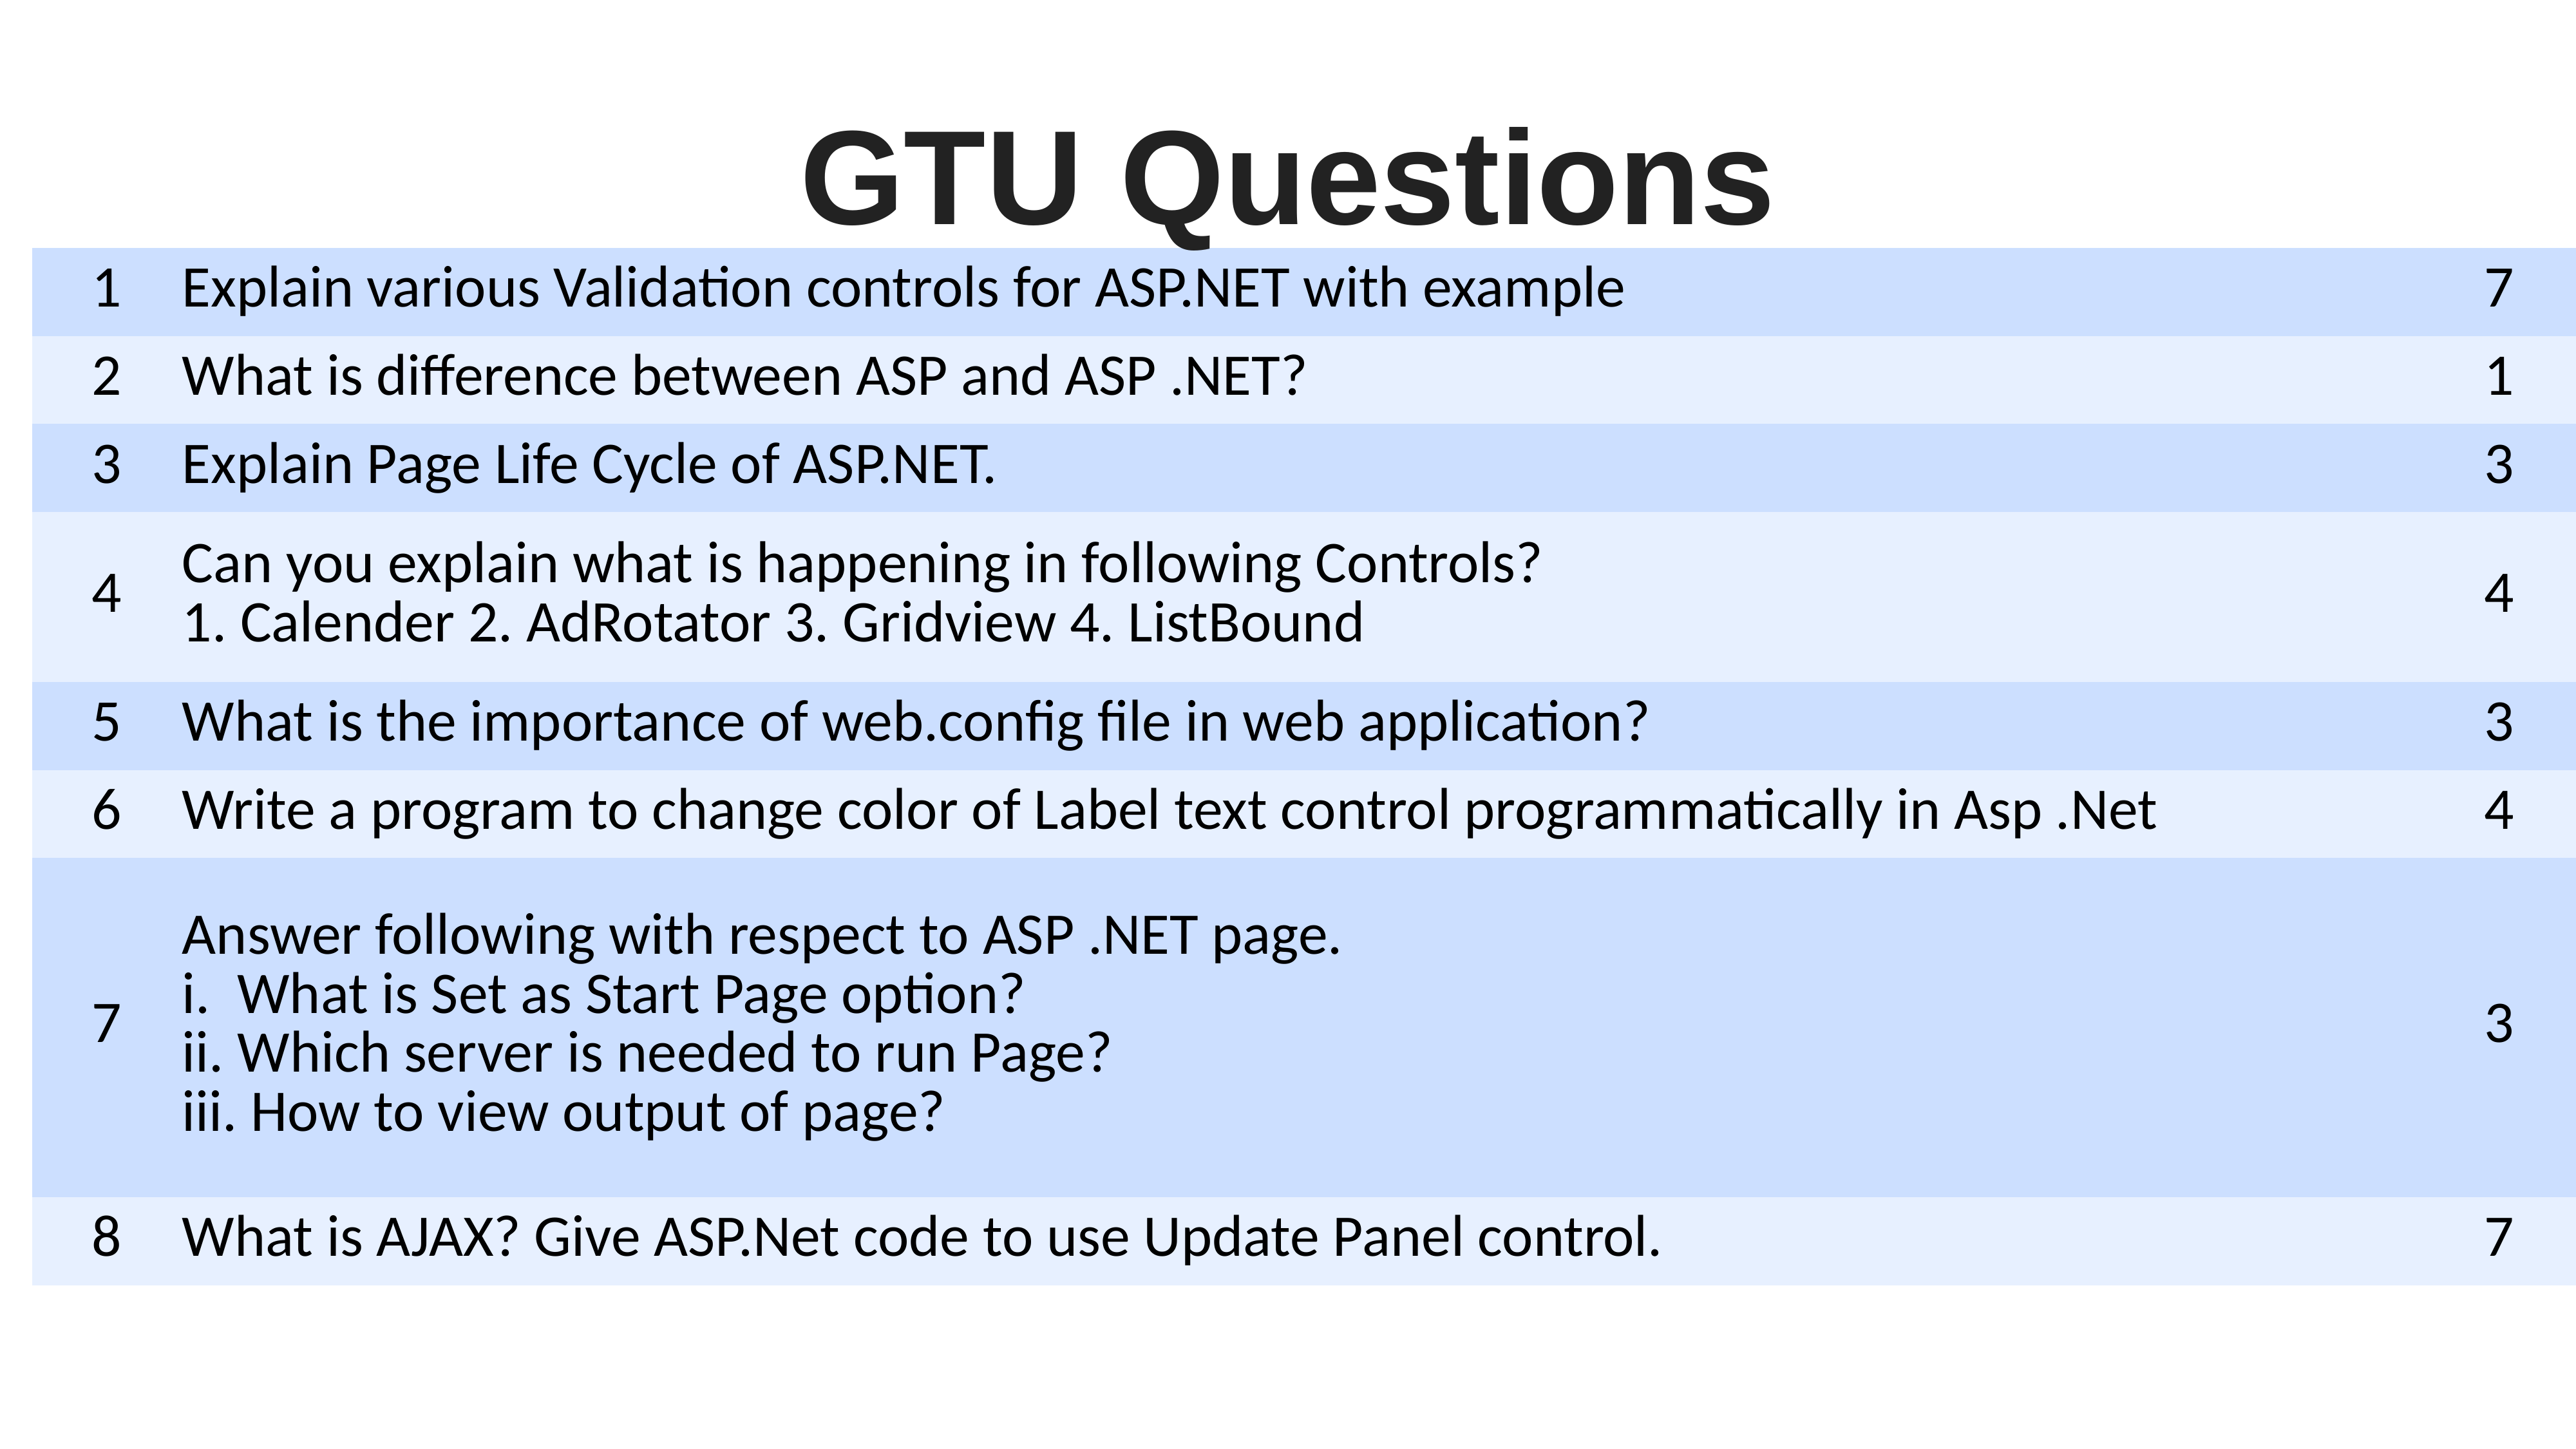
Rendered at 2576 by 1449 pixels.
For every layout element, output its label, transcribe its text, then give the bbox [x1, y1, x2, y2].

table_cell 4 [2423, 770, 2576, 858]
table_header Explain various Validation controls for ASP.NET with example [182, 248, 2423, 336]
table_cell 5 [32, 682, 182, 770]
table_cell Write a program to change color of Label text control programmatically in Asp .Net [182, 770, 2423, 858]
table_header 1 [32, 248, 182, 336]
table_cell Explain Page Life Cycle of ASP.NET. [182, 424, 2423, 512]
table_cell Can you explain what is happening in following Controls? 1. Calender 2. AdRotator 3. Gridview 4. ListBound [182, 512, 2423, 682]
table_cell 3 [2423, 858, 2576, 1197]
table_cell 7 [32, 858, 182, 1197]
table_cell 6 [32, 770, 182, 858]
table_cell 4 [2423, 512, 2576, 682]
table_cell What is difference between ASP and ASP .NET? [182, 336, 2423, 424]
table_header 7 [2423, 248, 2576, 336]
table_cell Answer following with respect to ASP .NET page. i. What is Set as Start Page option? ii. Which server is needed to run Page? iii. How to view output of page? [182, 858, 2423, 1197]
table_cell 1 [2423, 336, 2576, 424]
table_cell 4 [32, 512, 182, 682]
table_cell 8 [32, 1197, 182, 1285]
table_cell 3 [2423, 682, 2576, 770]
table_cell What is AJAX? Give ASP.Net code to use Update Panel control. [182, 1197, 2423, 1285]
table_cell What is the importance of web.config file in web application? [182, 682, 2423, 770]
table_cell 7 [2423, 1197, 2576, 1285]
table_cell 3 [2423, 424, 2576, 512]
table_cell 3 [32, 424, 182, 512]
table_cell 2 [32, 336, 182, 424]
text_box GTU Questions [792, 61, 1784, 259]
